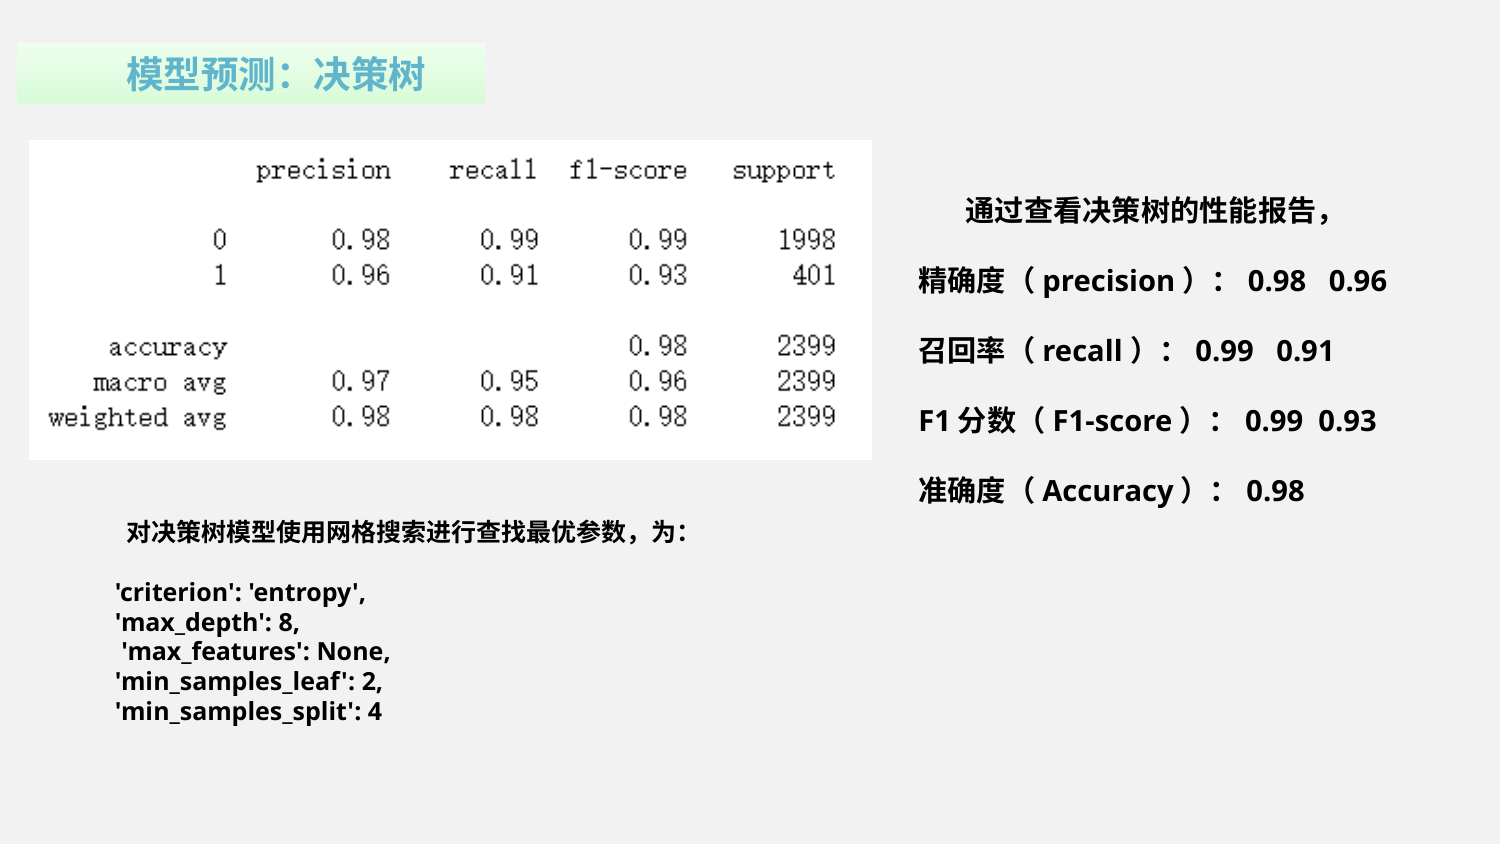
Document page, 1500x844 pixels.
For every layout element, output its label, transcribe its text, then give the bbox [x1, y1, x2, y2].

text_box 对决策树模型使用网格搜索进行查找最优参数，为： 'criterion': 'entropy', 'max_depth': 8, 'max_features': None, 'min_samples_leaf': 2, 'min_samples_split': 4 [100, 473, 704, 770]
text_box [558, 304, 903, 642]
picture [29, 140, 872, 460]
text_box 通过查看决策树的性能报告， 精确度（precision）：0.98 0.96 召回率（recall）：0.99 0.91 F1分数（F1-score）：0.99 0.93 准确度（Accuracy）：0.98 [903, 150, 1441, 726]
text_box 模型预测：决策树 [17, 43, 485, 104]
